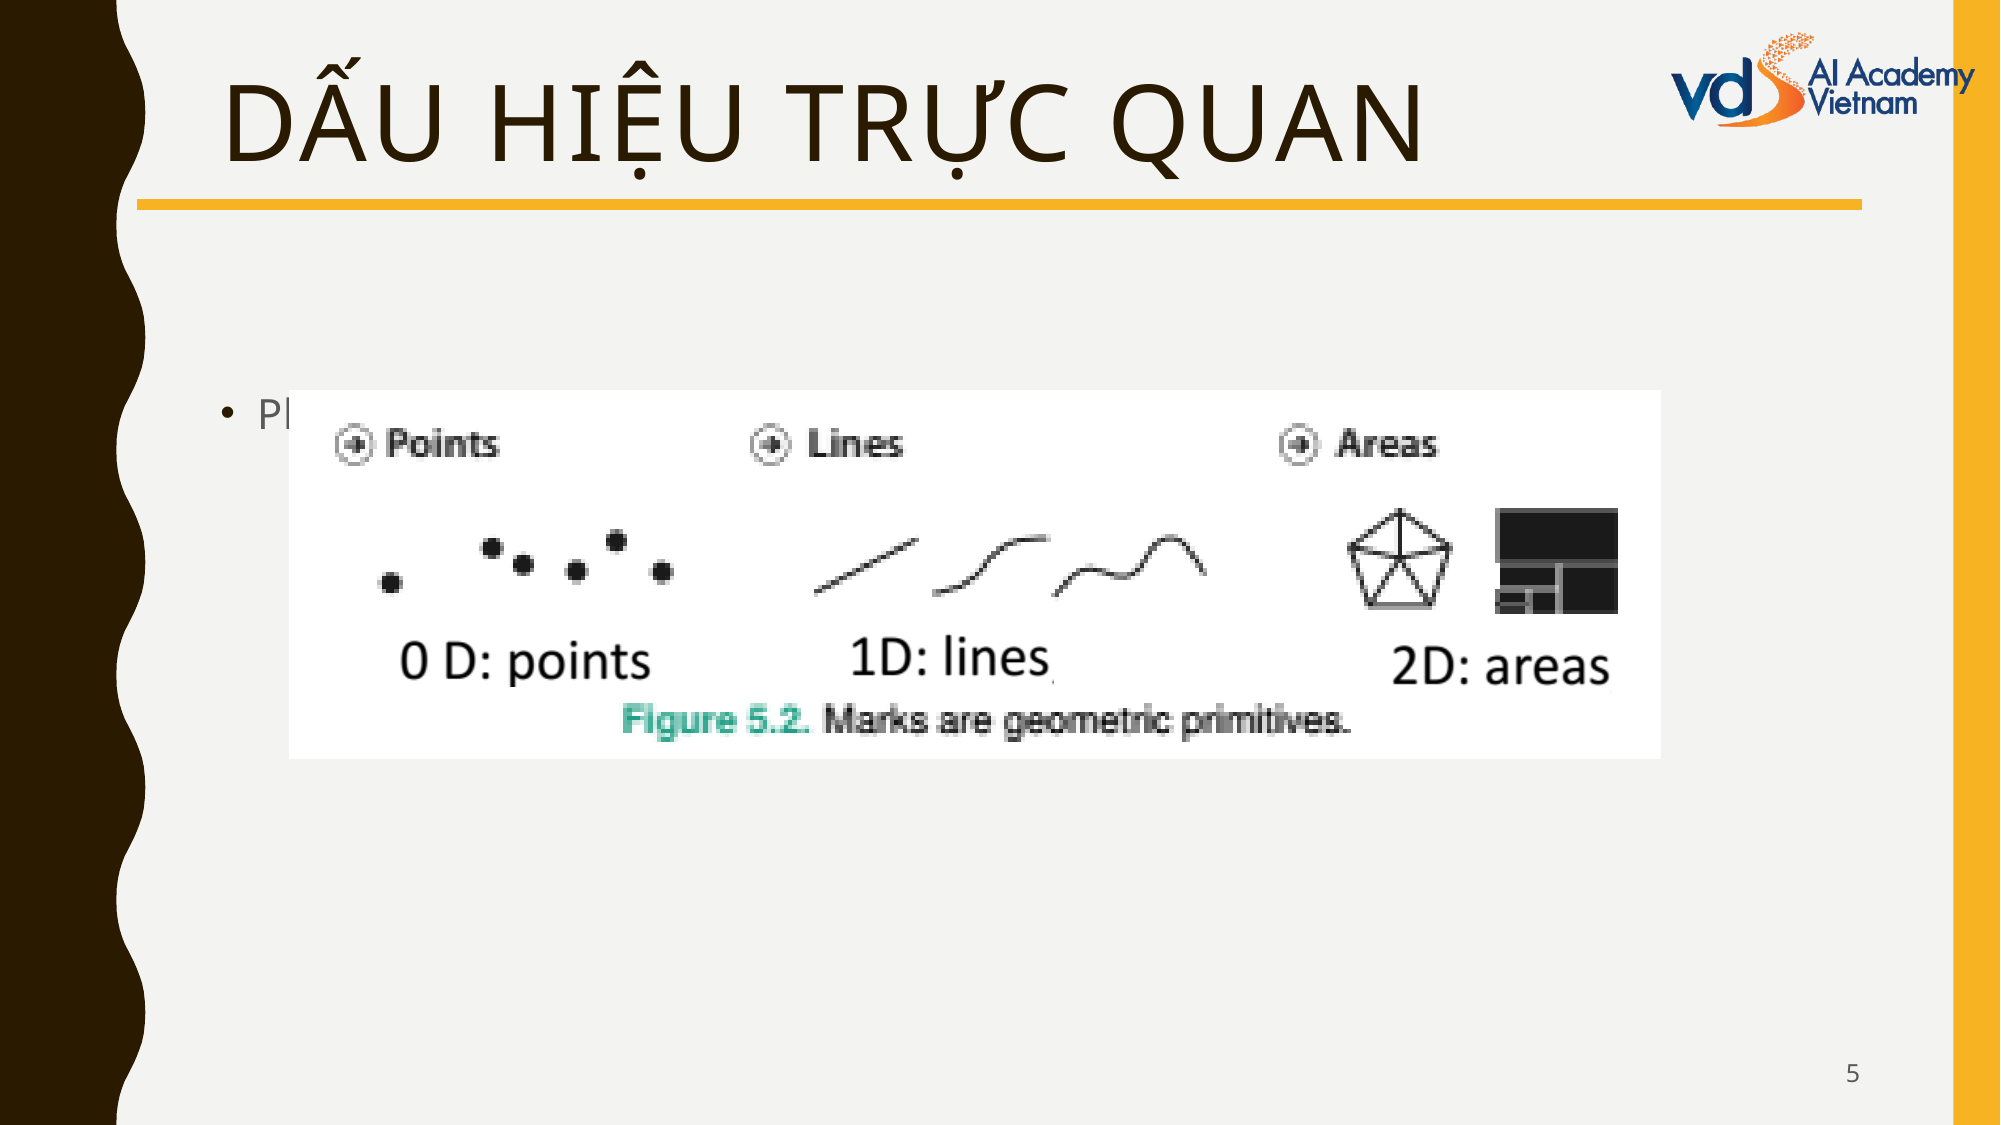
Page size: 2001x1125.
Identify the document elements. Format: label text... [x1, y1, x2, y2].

title Dấu hiệu trực quan [205, 62, 1875, 308]
list Phân loại theo số chiều [205, 375, 1875, 965]
picture [289, 390, 1661, 760]
picture [1671, 32, 1975, 127]
slide_number 5 [1412, 1045, 1875, 1103]
